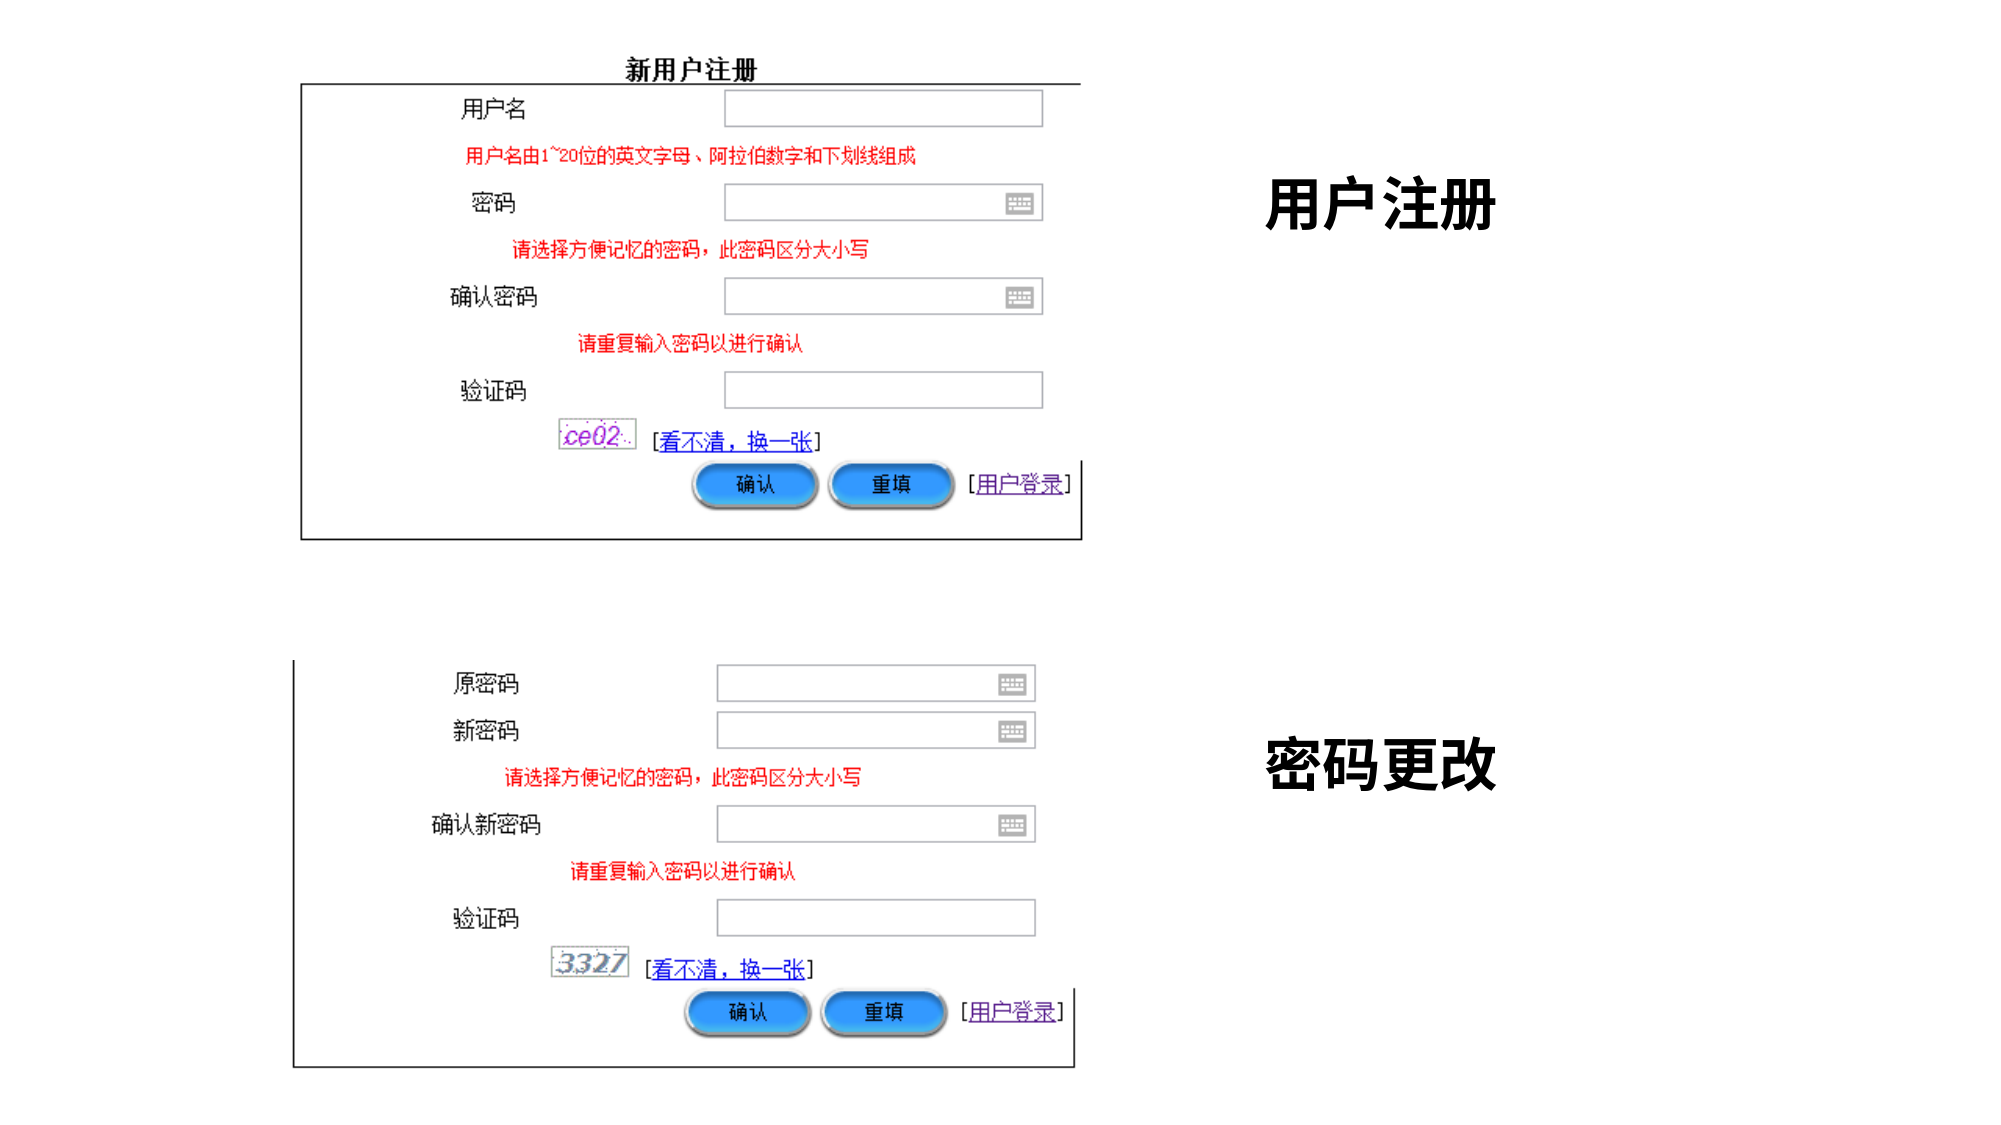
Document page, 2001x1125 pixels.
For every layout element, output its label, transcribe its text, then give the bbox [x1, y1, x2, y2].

picture [289, 660, 1130, 1077]
text_box 密码更改 [1250, 721, 1712, 806]
picture [257, 32, 1228, 589]
text_box 用户注册 [1250, 159, 1712, 245]
